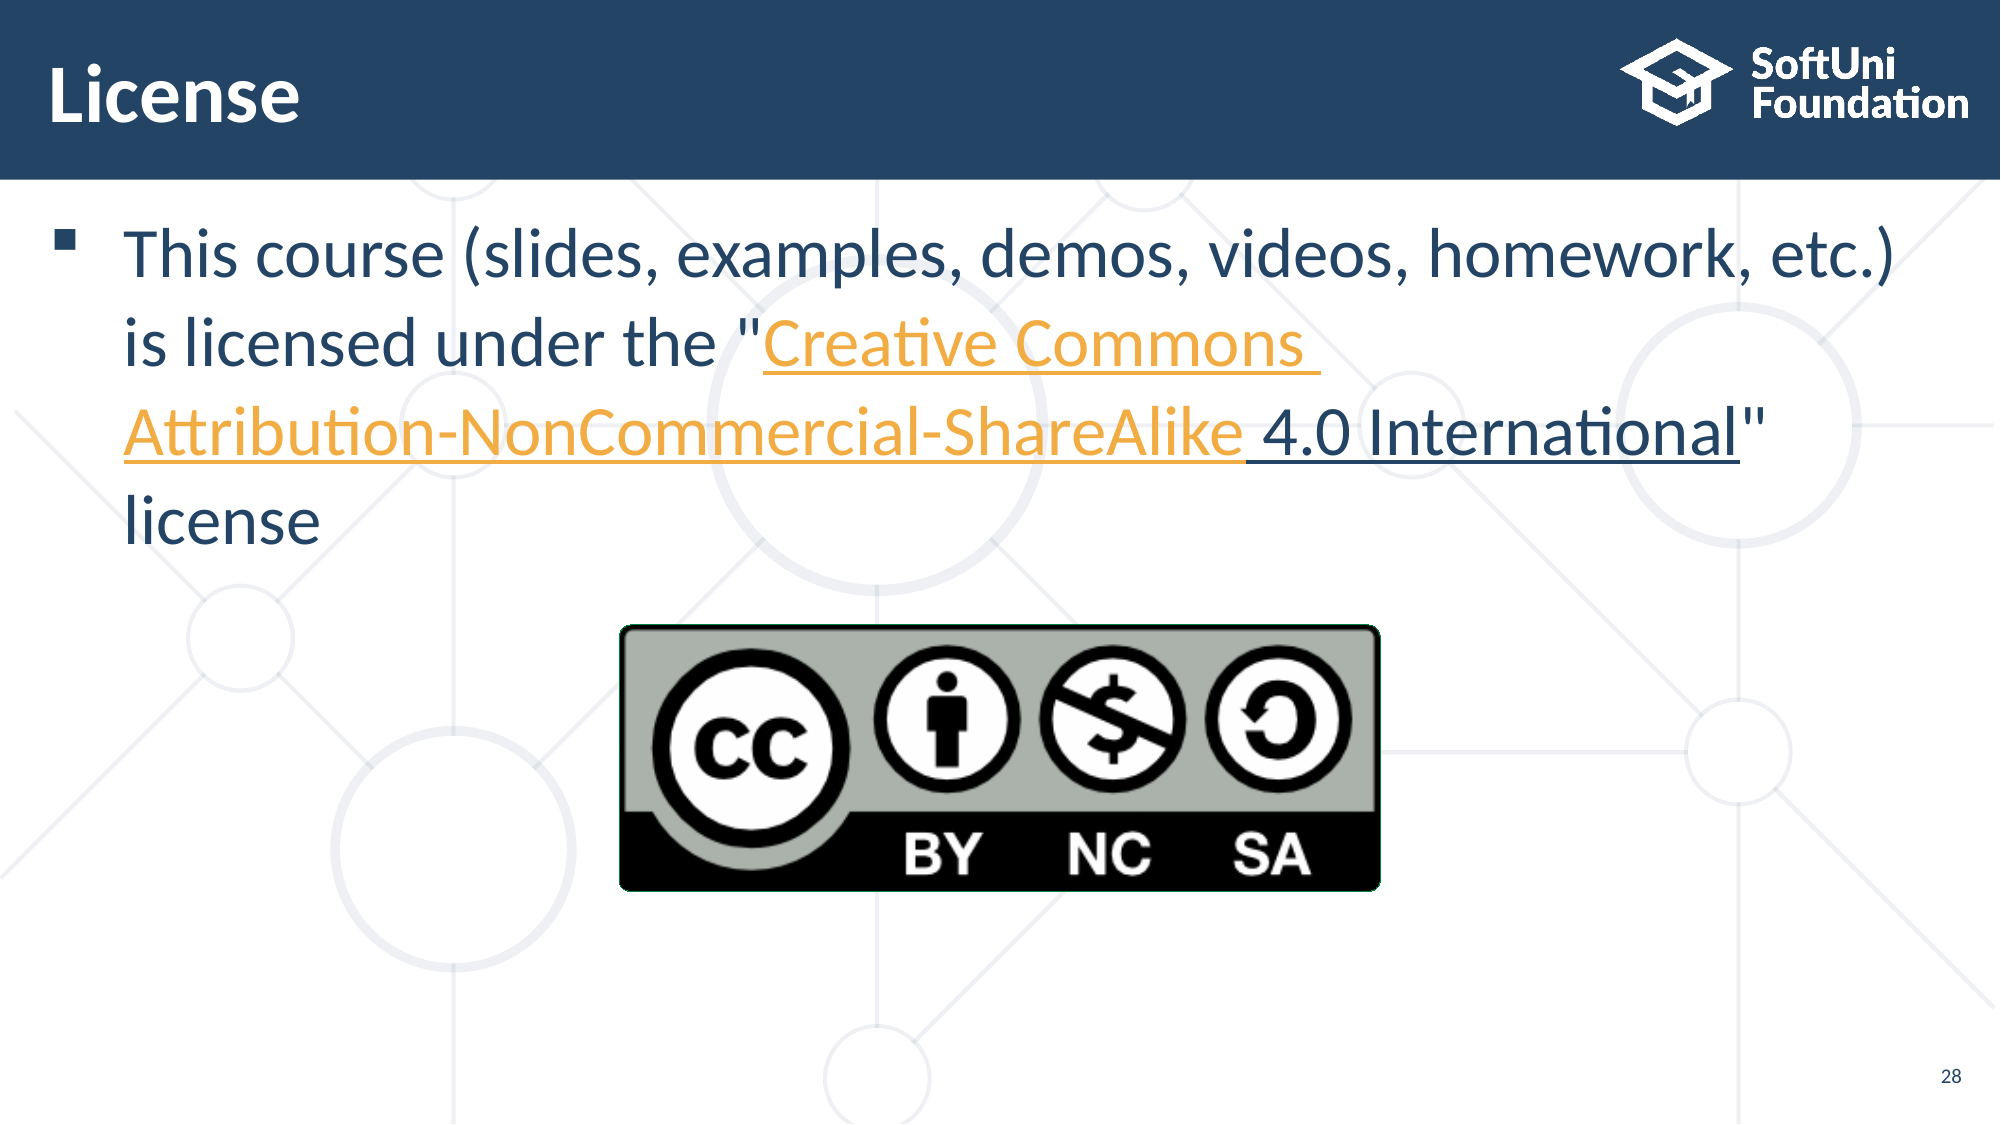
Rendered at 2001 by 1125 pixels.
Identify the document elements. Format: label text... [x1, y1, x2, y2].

list This course (slides, examples, demos, videos, homework, etc.) is licensed under the "Creative Commons Attribution-NonCommercial-ShareAlike 4.0 International" license [31, 196, 1970, 1050]
title License [31, 16, 1591, 162]
slide_number 28 [1897, 1049, 1968, 1101]
picture [618, 624, 1381, 892]
picture [1619, 38, 1968, 126]
